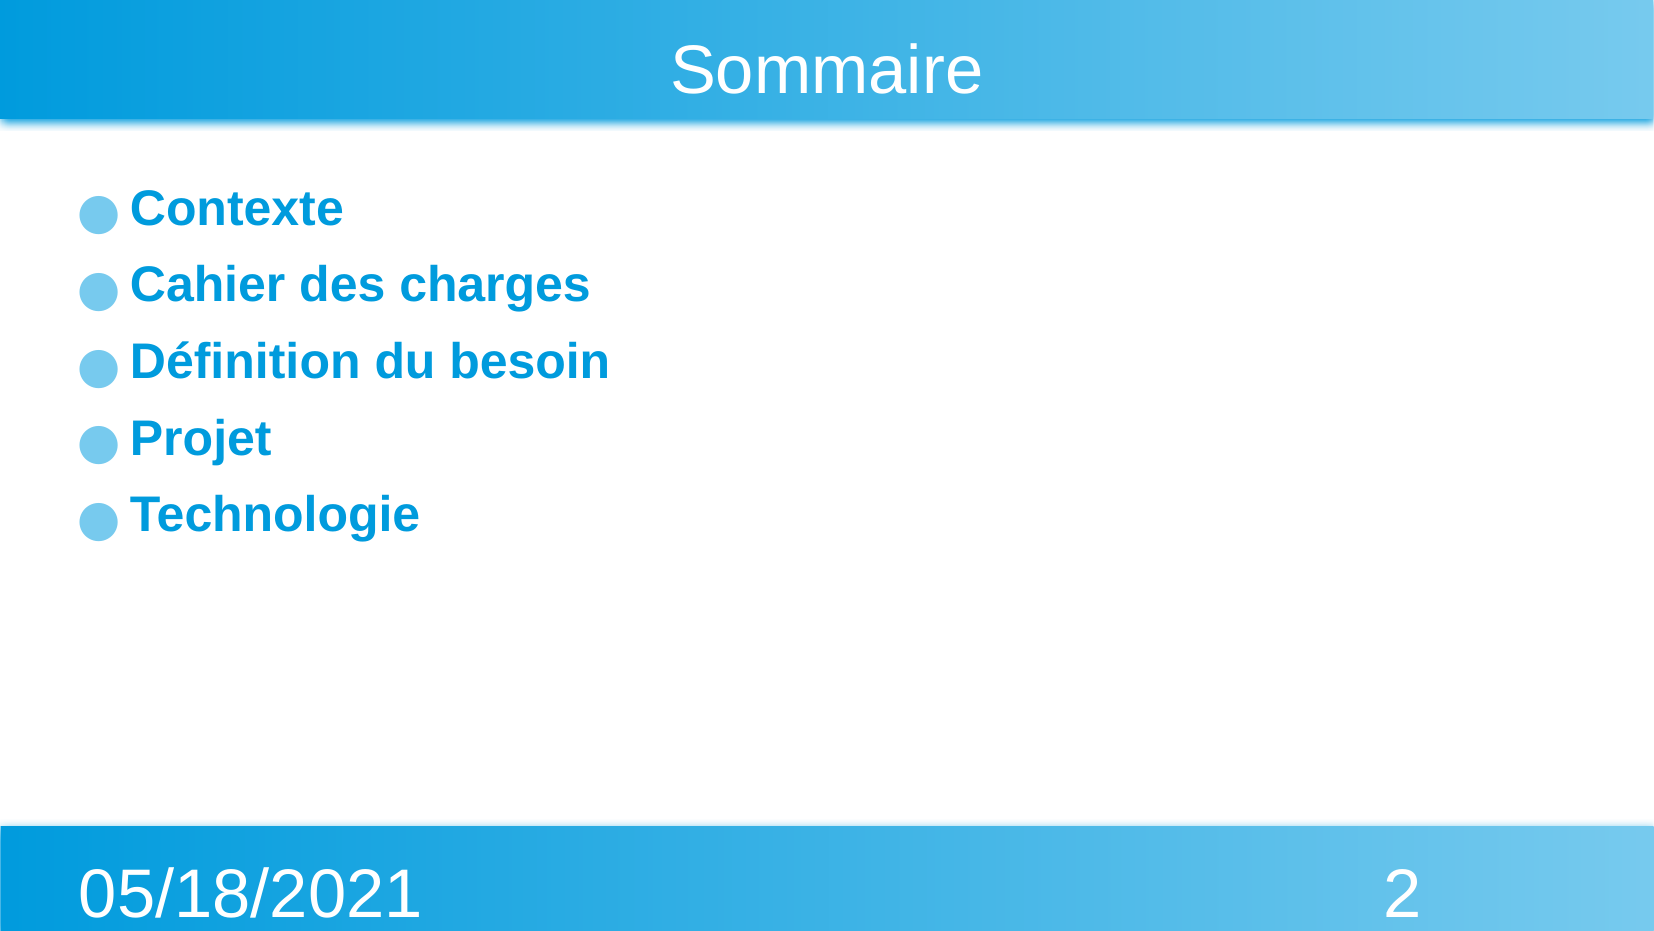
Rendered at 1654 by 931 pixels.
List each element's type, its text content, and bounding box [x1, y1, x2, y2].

title Sommaire [59, 29, 1595, 108]
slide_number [59, 856, 443, 916]
slide_number ‹#› [1210, 856, 1595, 916]
list Contexte Cahier des charges Définition du besoin Projet Technologie [59, 177, 1595, 768]
